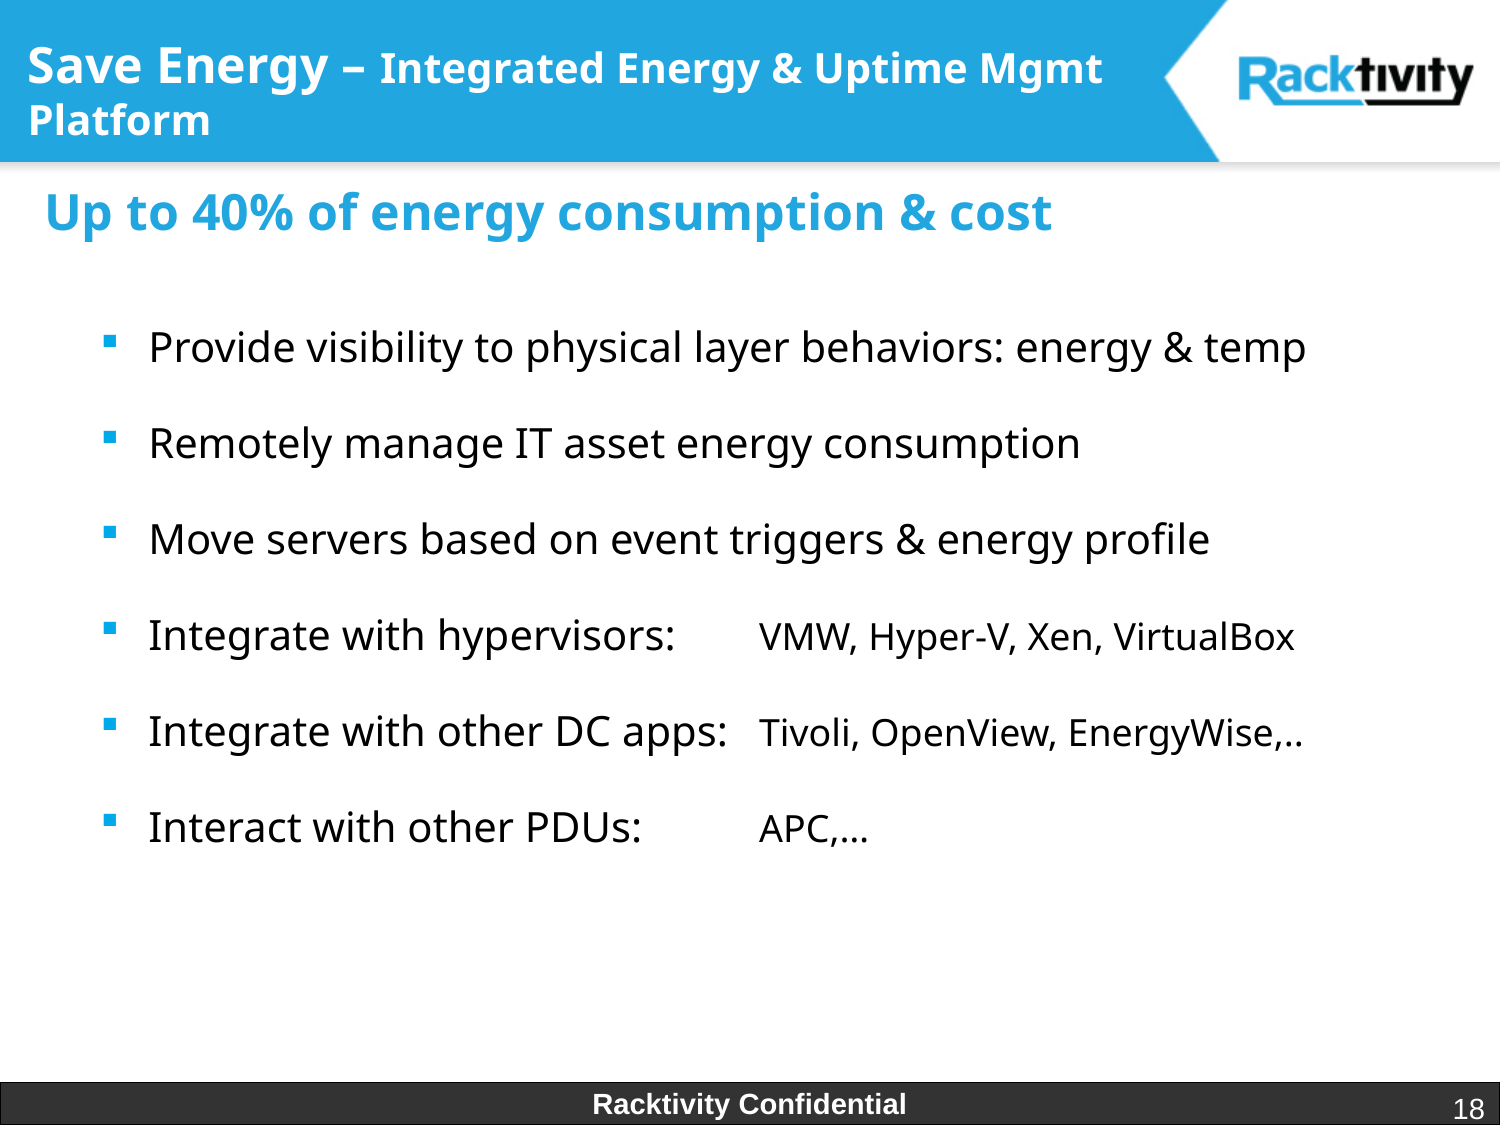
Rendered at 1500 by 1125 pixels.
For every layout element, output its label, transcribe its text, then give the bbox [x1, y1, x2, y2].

text_box Up to 40% of energy consumption & cost Provide visibility to physical layer behaviors: energy & temp Remotely manage IT asset energy consumption Move servers based on event triggers & energy profile Integrate with hypervisors: VMW, Hyper-V, Xen, VirtualBox Integrate with other DC apps: Tivoli, OpenView, EnergyWise,.. Interact with other PDUs: APC,… [29, 172, 1465, 1071]
text_box Racktivity Confidential [512, 1077, 988, 1125]
text_box 18 [1149, 1082, 1500, 1125]
picture [0, 0, 1500, 162]
title Save Energy – Integrated Energy & Uptime Mgmt Platform [12, 12, 1196, 165]
